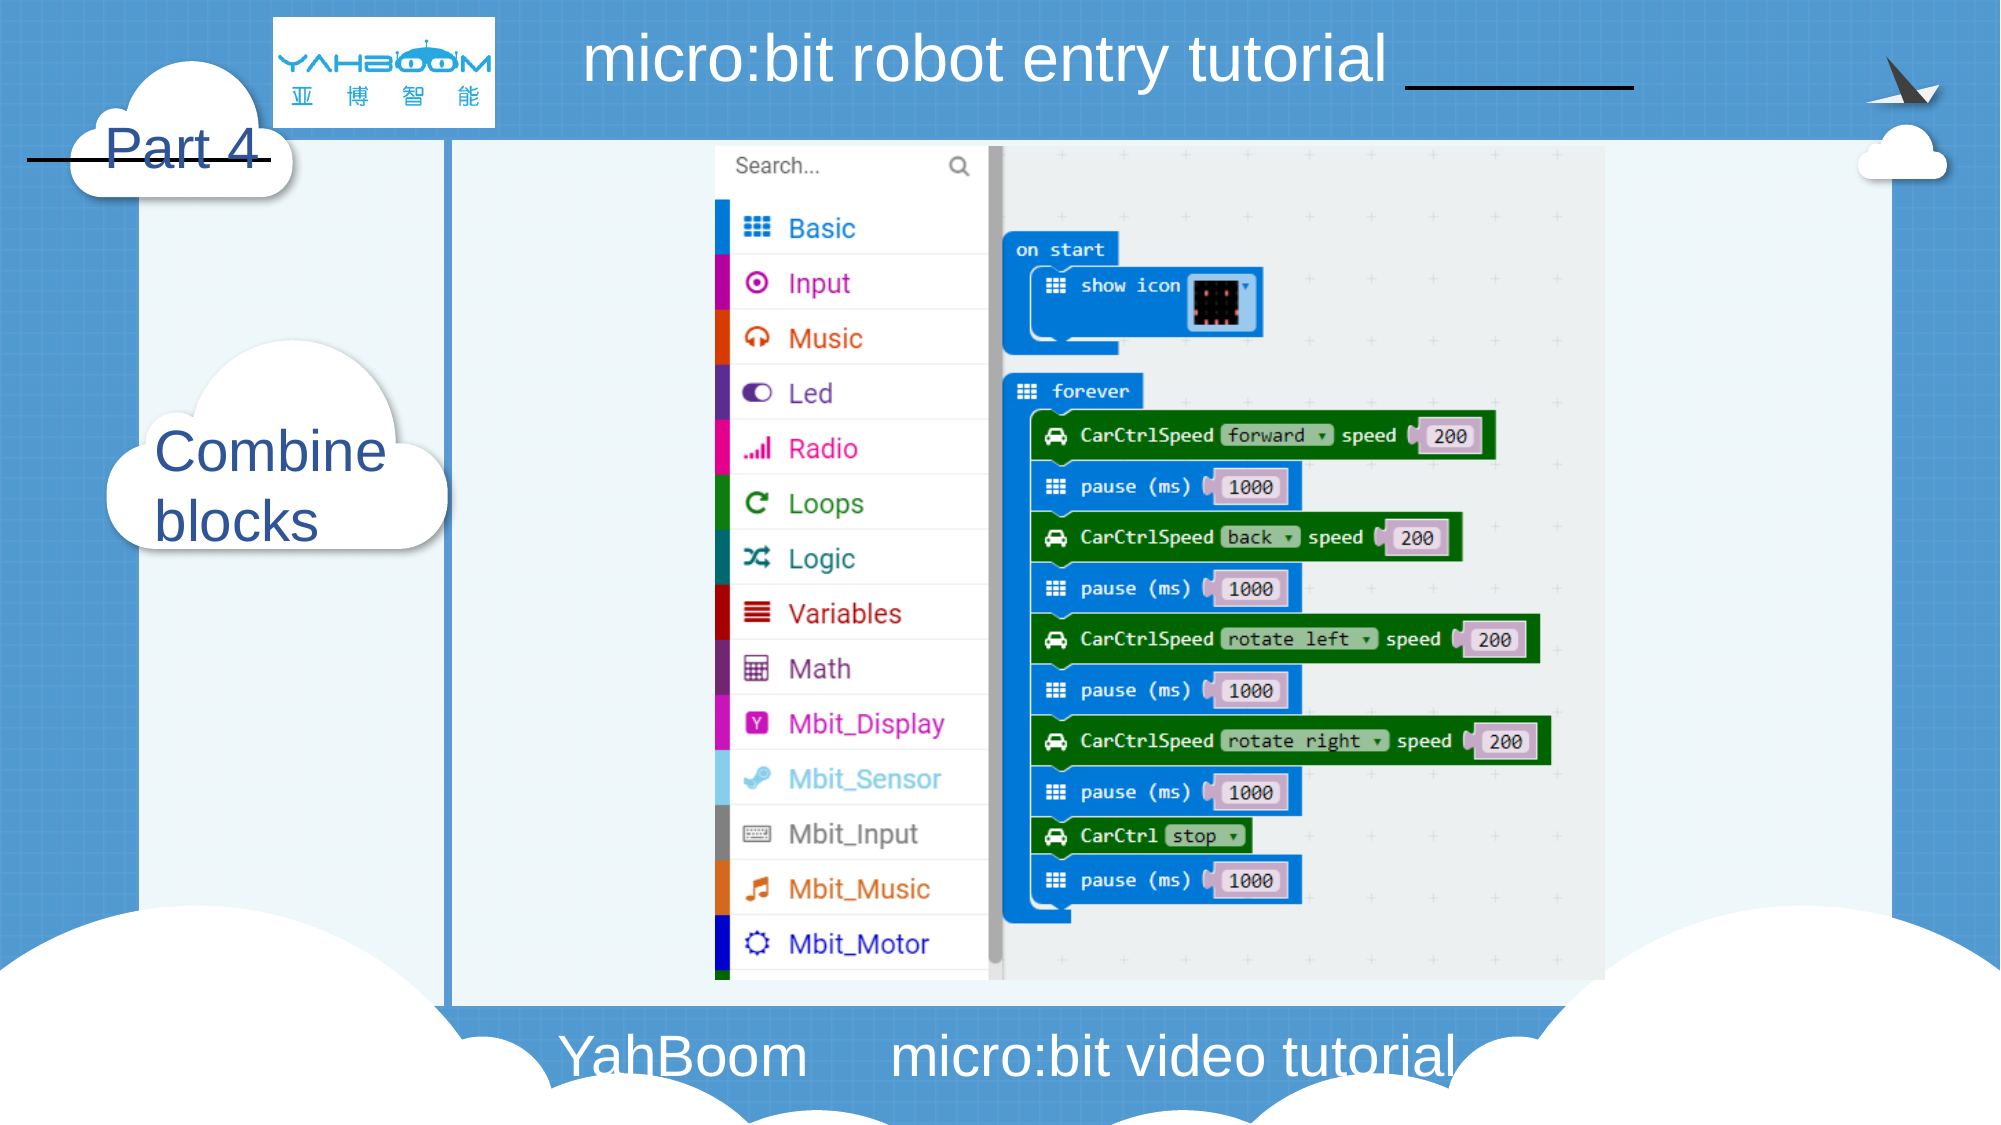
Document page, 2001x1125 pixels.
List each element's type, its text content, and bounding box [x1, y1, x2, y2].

text_box YahBoom micro:bit video tutorial [0, 978, 886, 1125]
text_box Combine blocks [139, 406, 481, 561]
text_box micro:bit robot entry tutorial [12, 7, 1660, 173]
picture [272, 17, 495, 129]
text_box [105, 444, 139, 548]
text_box Part 4 [89, 103, 275, 188]
text_box [195, 339, 390, 406]
picture [715, 146, 1605, 980]
text_box YahBoom micro:bit video tutorial [1113, 978, 2000, 1125]
